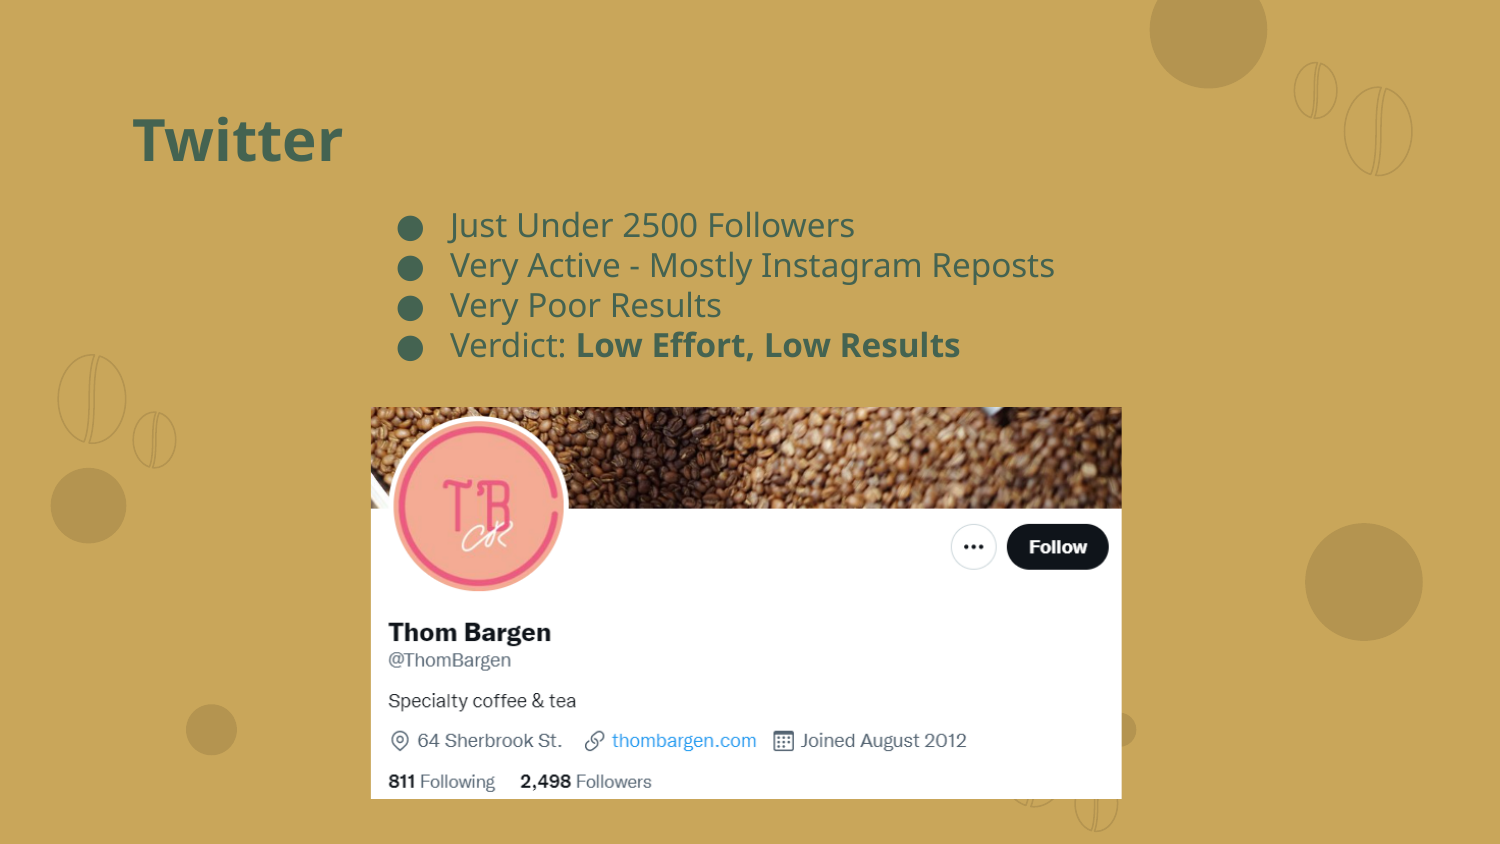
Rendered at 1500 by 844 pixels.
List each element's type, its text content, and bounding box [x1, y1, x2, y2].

subtitle Just Under 2500 Followers Very Active - Mostly Instagram Reposts Very Poor Results Verdict: Low Effort, Low Results [360, 189, 1133, 463]
picture [370, 407, 1122, 800]
title Twitter [116, 88, 1383, 183]
